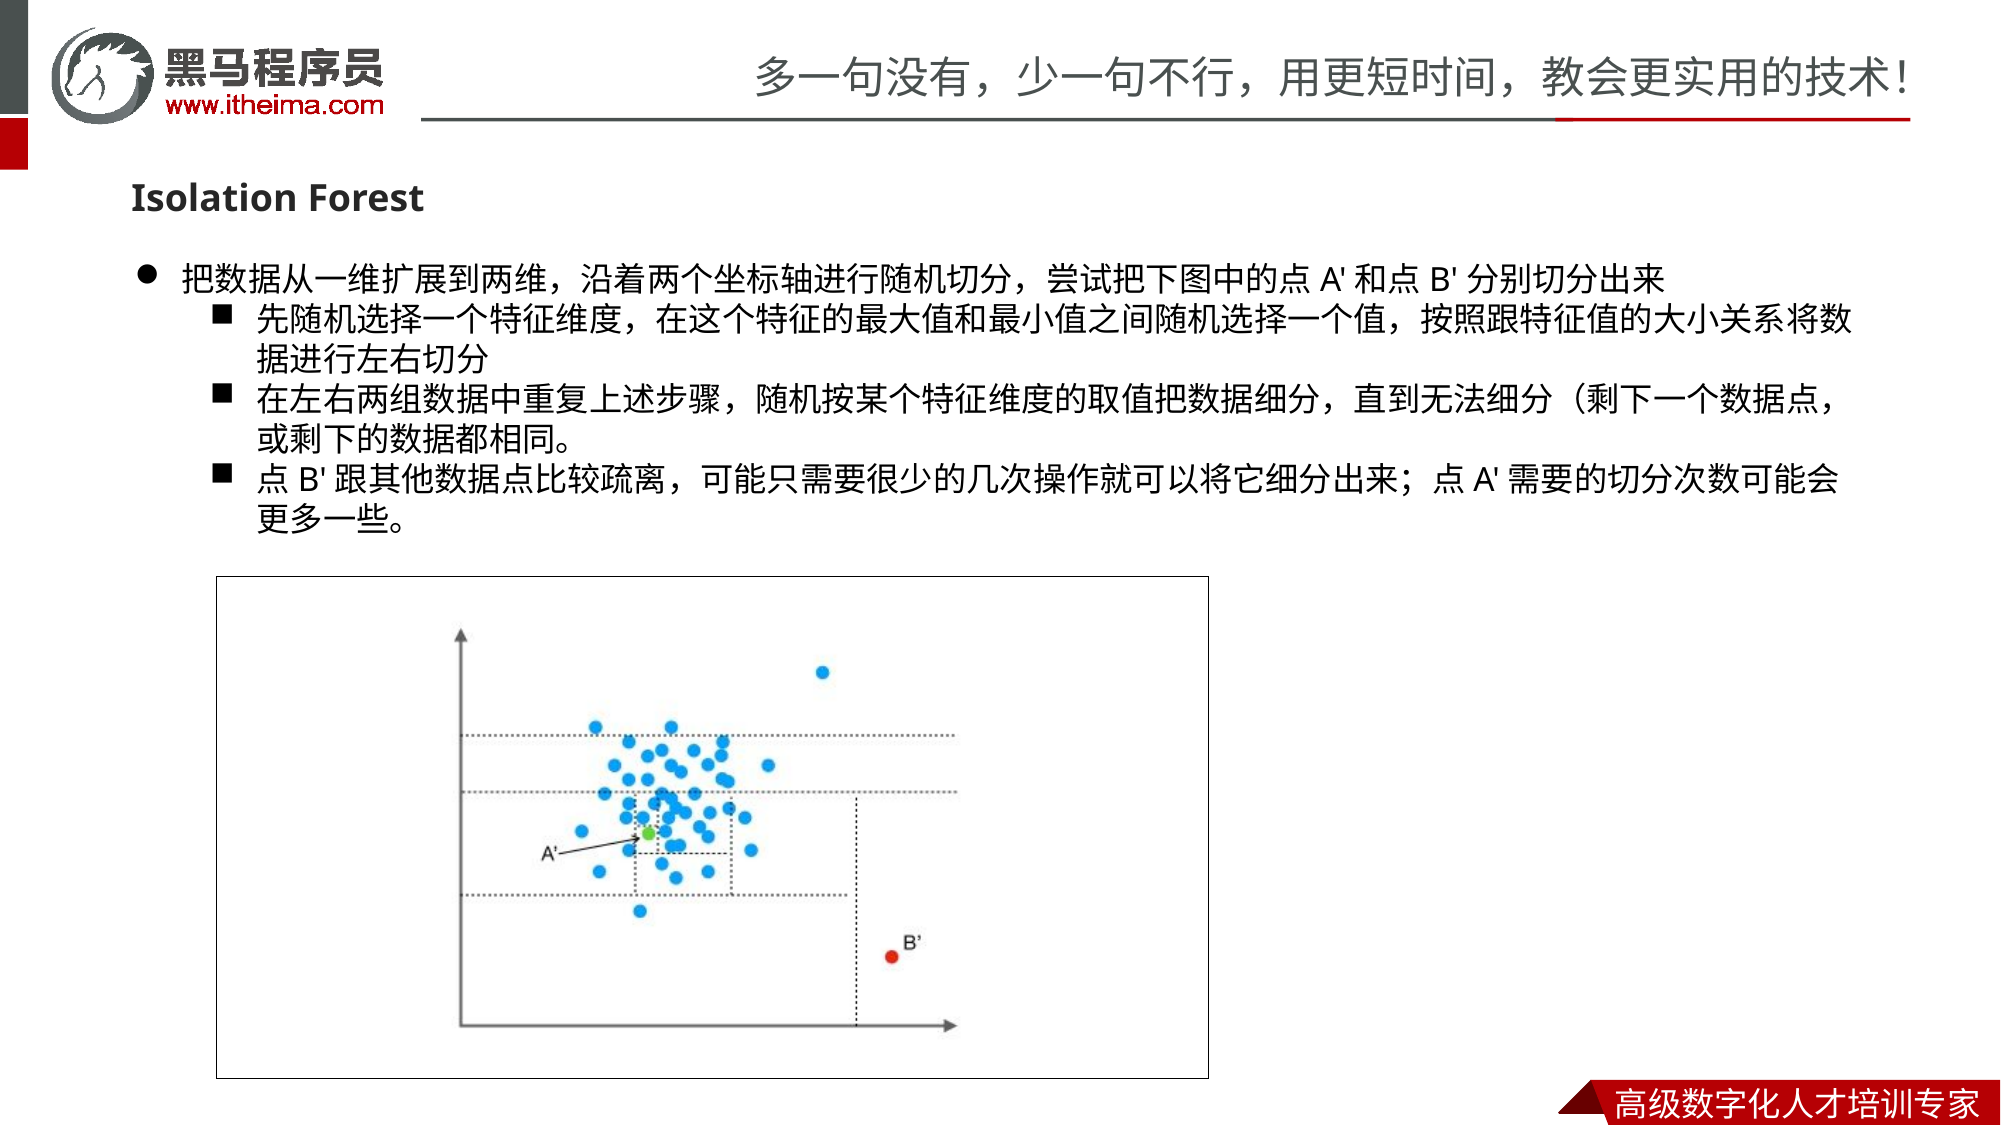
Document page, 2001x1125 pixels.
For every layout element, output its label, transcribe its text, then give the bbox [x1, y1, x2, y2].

picture [50, 26, 384, 125]
list Isolation Forest [116, 154, 1880, 239]
text_box 把数据从一维扩展到两维，沿着两个坐标轴进行随机切分，尝试把下图中的点A'和点B'分别切分出来 先随机选择一个特征维度，在这个特征的最大值和最小值之间随机选择一个值，按照跟特征值的大小关系将数据进行左右切分 在左右两组数据中重复上述步骤，随机按某个特征维度的取值把数据细分，直到无法细分（剩下一个数据点，或剩下的数据都相同。 点B'跟其他数据点比较疏离，可能只需要很少的几次操作就可以将它细分出来；点A'需要的切分次数可能会更多一些。 [120, 250, 1868, 546]
picture [215, 575, 1209, 1080]
